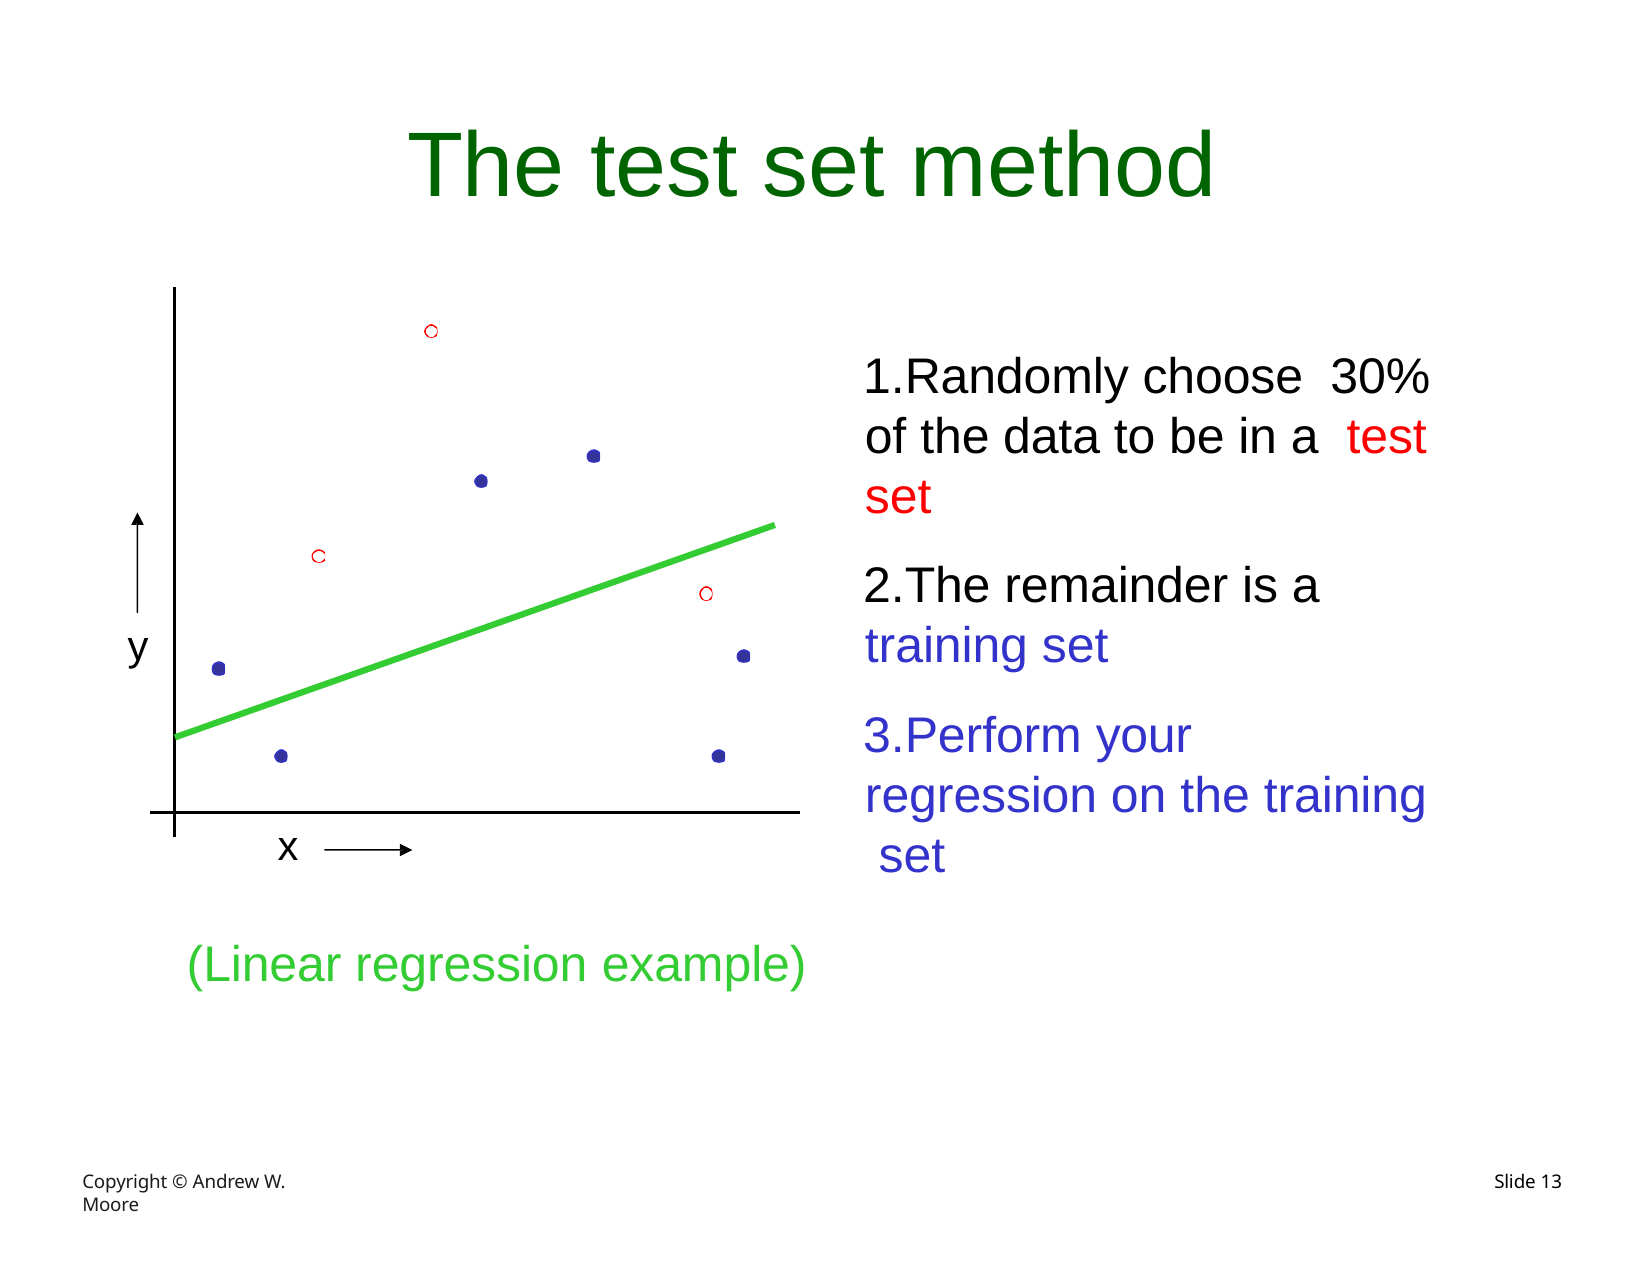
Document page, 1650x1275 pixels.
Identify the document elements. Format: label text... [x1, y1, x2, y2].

text_box [311, 549, 326, 563]
text_box [699, 586, 713, 601]
text_box [211, 661, 226, 676]
text_box [131, 512, 144, 614]
text_box Randomly choose 30% of the data to be in a test set The remainder is a training set Perform your regression on the training set [863, 341, 1437, 883]
text_box [424, 324, 438, 338]
text_box [586, 449, 601, 463]
footer Copyright © Andrew W. Moore [80, 1167, 342, 1275]
title The test set method [404, 102, 1221, 318]
text_box [711, 749, 726, 763]
text_box [474, 474, 488, 488]
text_box [736, 649, 751, 663]
text_box (Linear regression example) [184, 928, 812, 991]
text_box y [125, 616, 151, 669]
text_box [324, 843, 413, 857]
slide_number Slide 10 [1492, 1167, 1565, 1275]
text_box [274, 749, 288, 763]
text_box x [275, 816, 301, 869]
